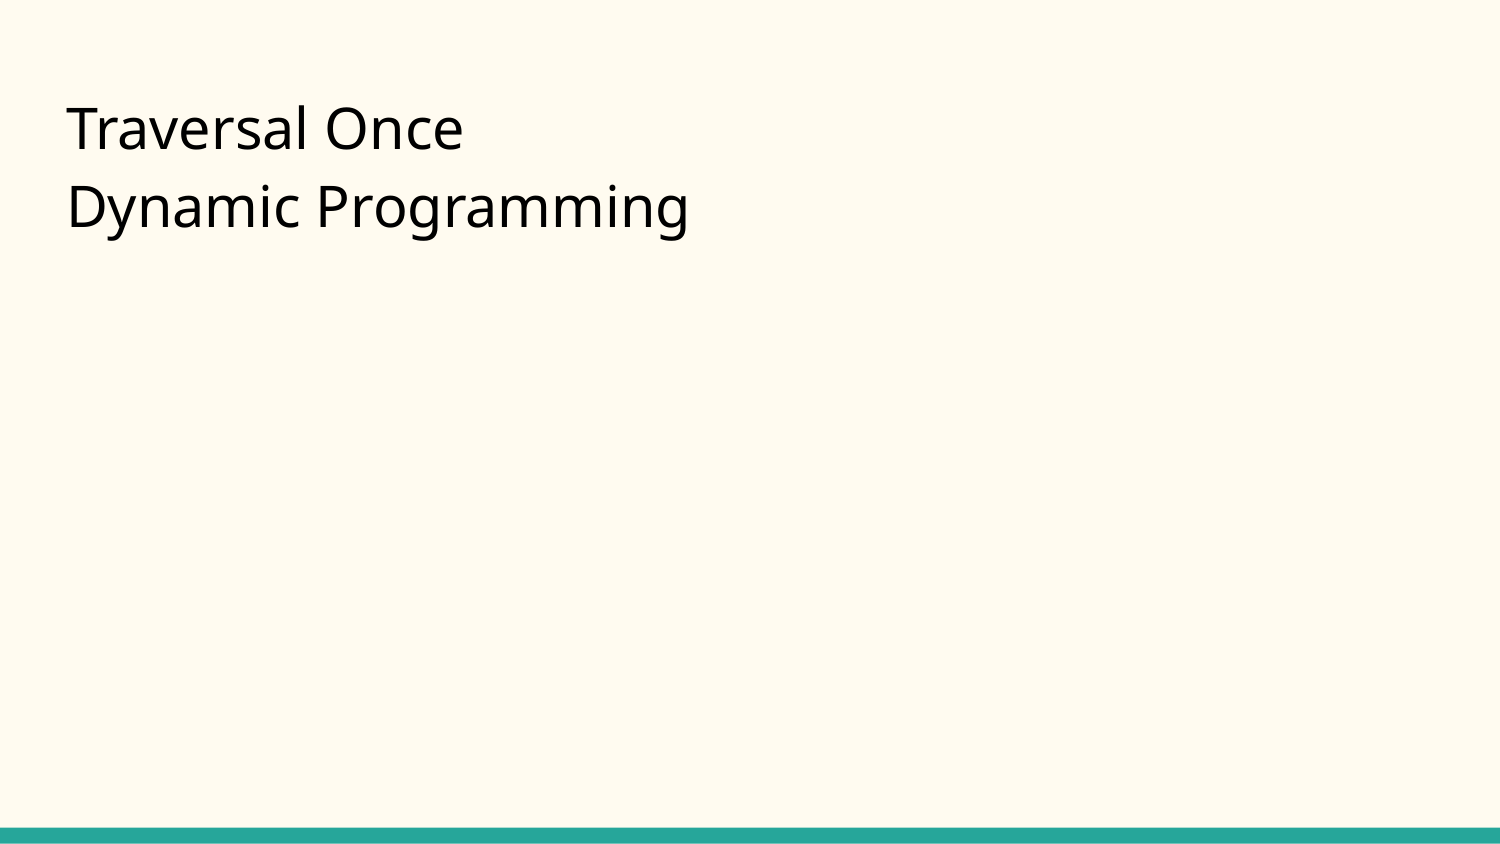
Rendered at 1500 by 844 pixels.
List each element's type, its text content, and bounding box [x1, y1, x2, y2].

title Traversal Once Dynamic Programming [51, 72, 1449, 260]
